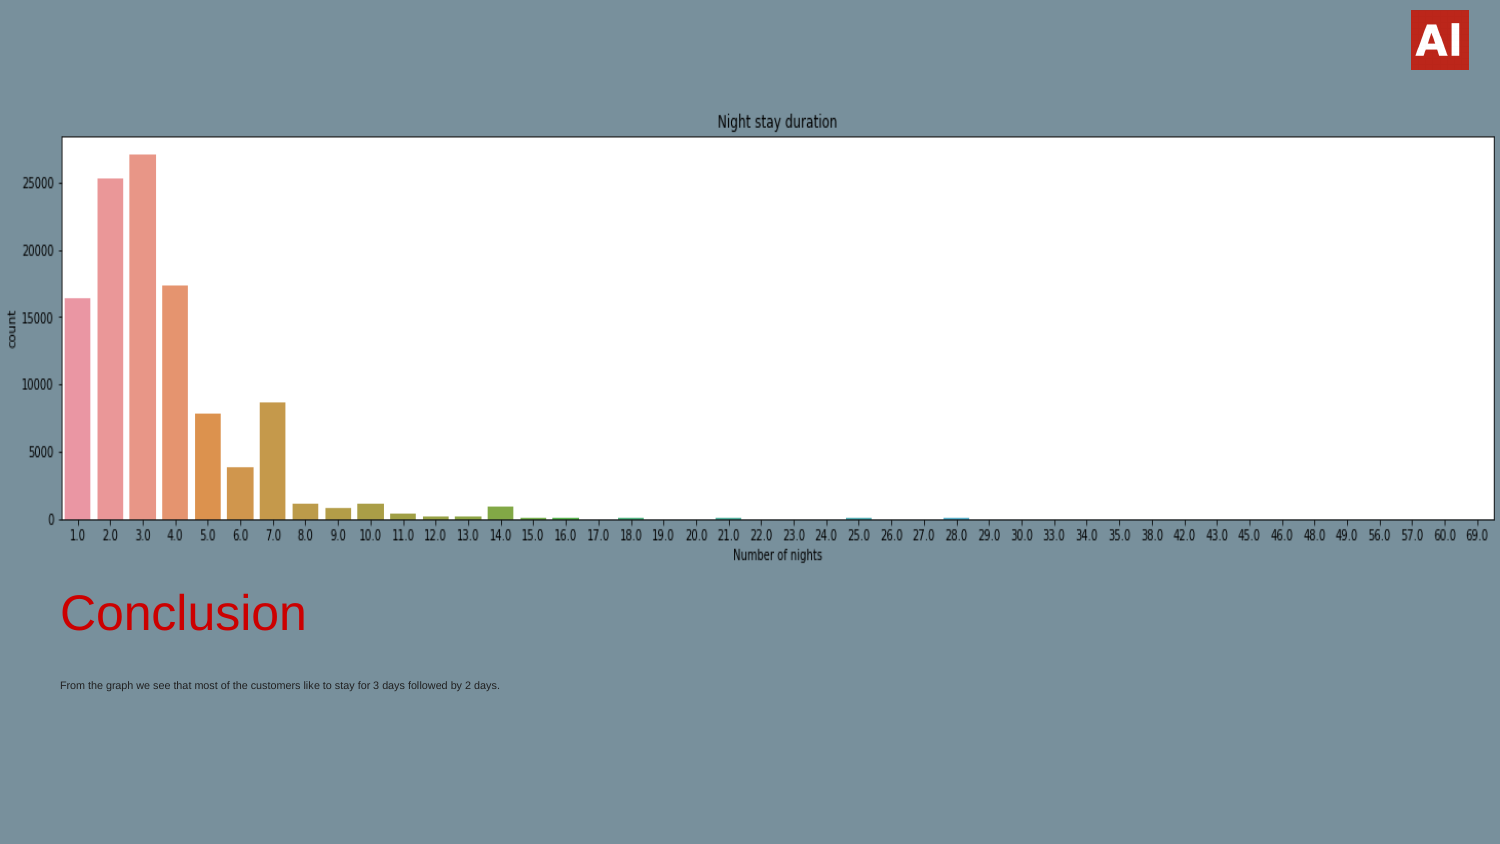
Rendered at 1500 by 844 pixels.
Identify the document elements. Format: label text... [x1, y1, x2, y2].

picture [0, 104, 1500, 573]
title From the graph we see that most of the customers like to stay for 3 days followed by 2 days. [45, 663, 1349, 788]
text_box Conclusion [43, 585, 355, 635]
picture [1411, 10, 1469, 70]
